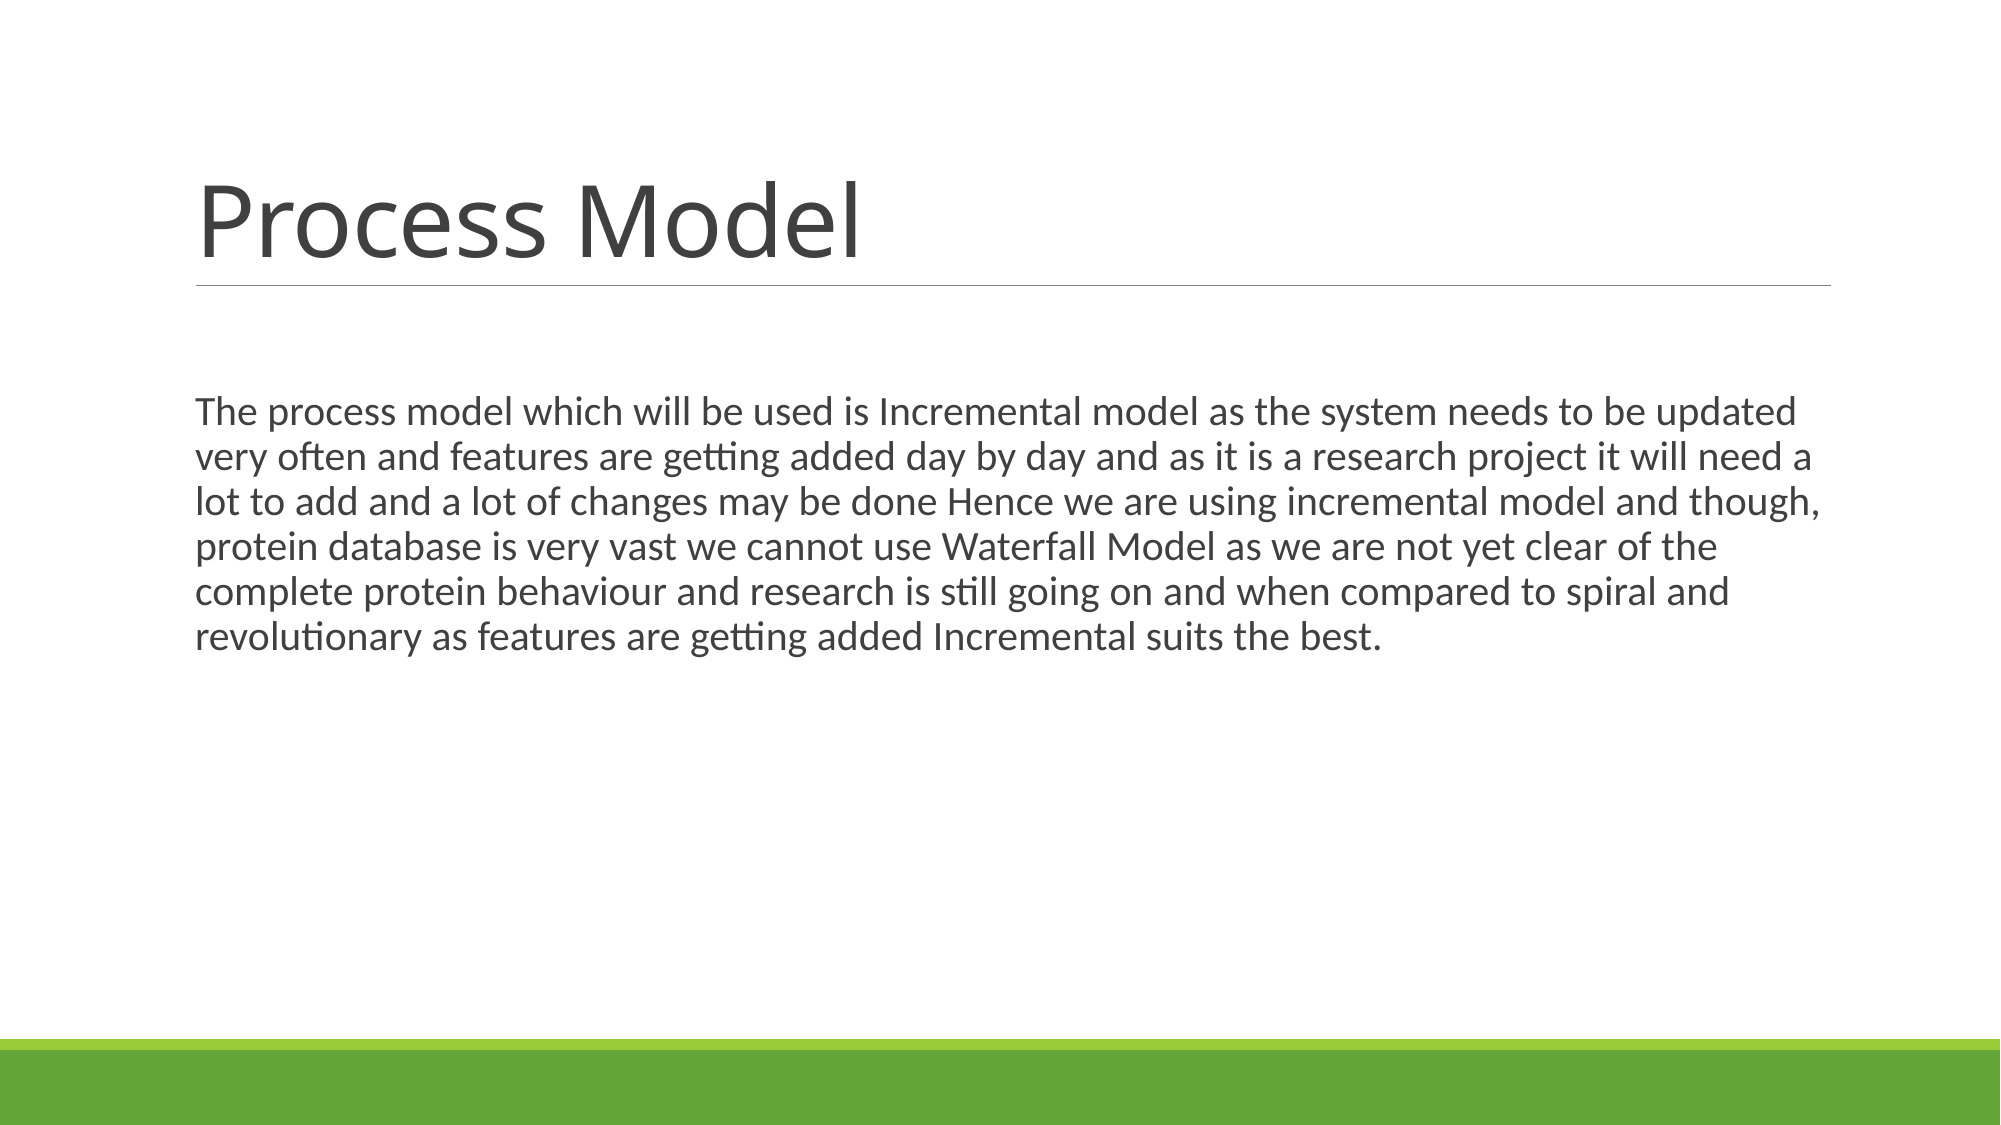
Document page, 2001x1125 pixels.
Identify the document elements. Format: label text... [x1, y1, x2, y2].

title Process Model [180, 47, 1830, 285]
list The process model which will be used is Incremental model as the system needs to be updated very often and features are getting added day by day and as it is a research project it will need a lot to add and a lot of changes may be done Hence we are using incremental model and though, protein database is very vast we cannot use Waterfall Model as we are not yet clear of the complete protein behaviour and research is still going on and when compared to spiral and revolutionary as features are getting added Incremental suits the best. [180, 302, 1830, 963]
